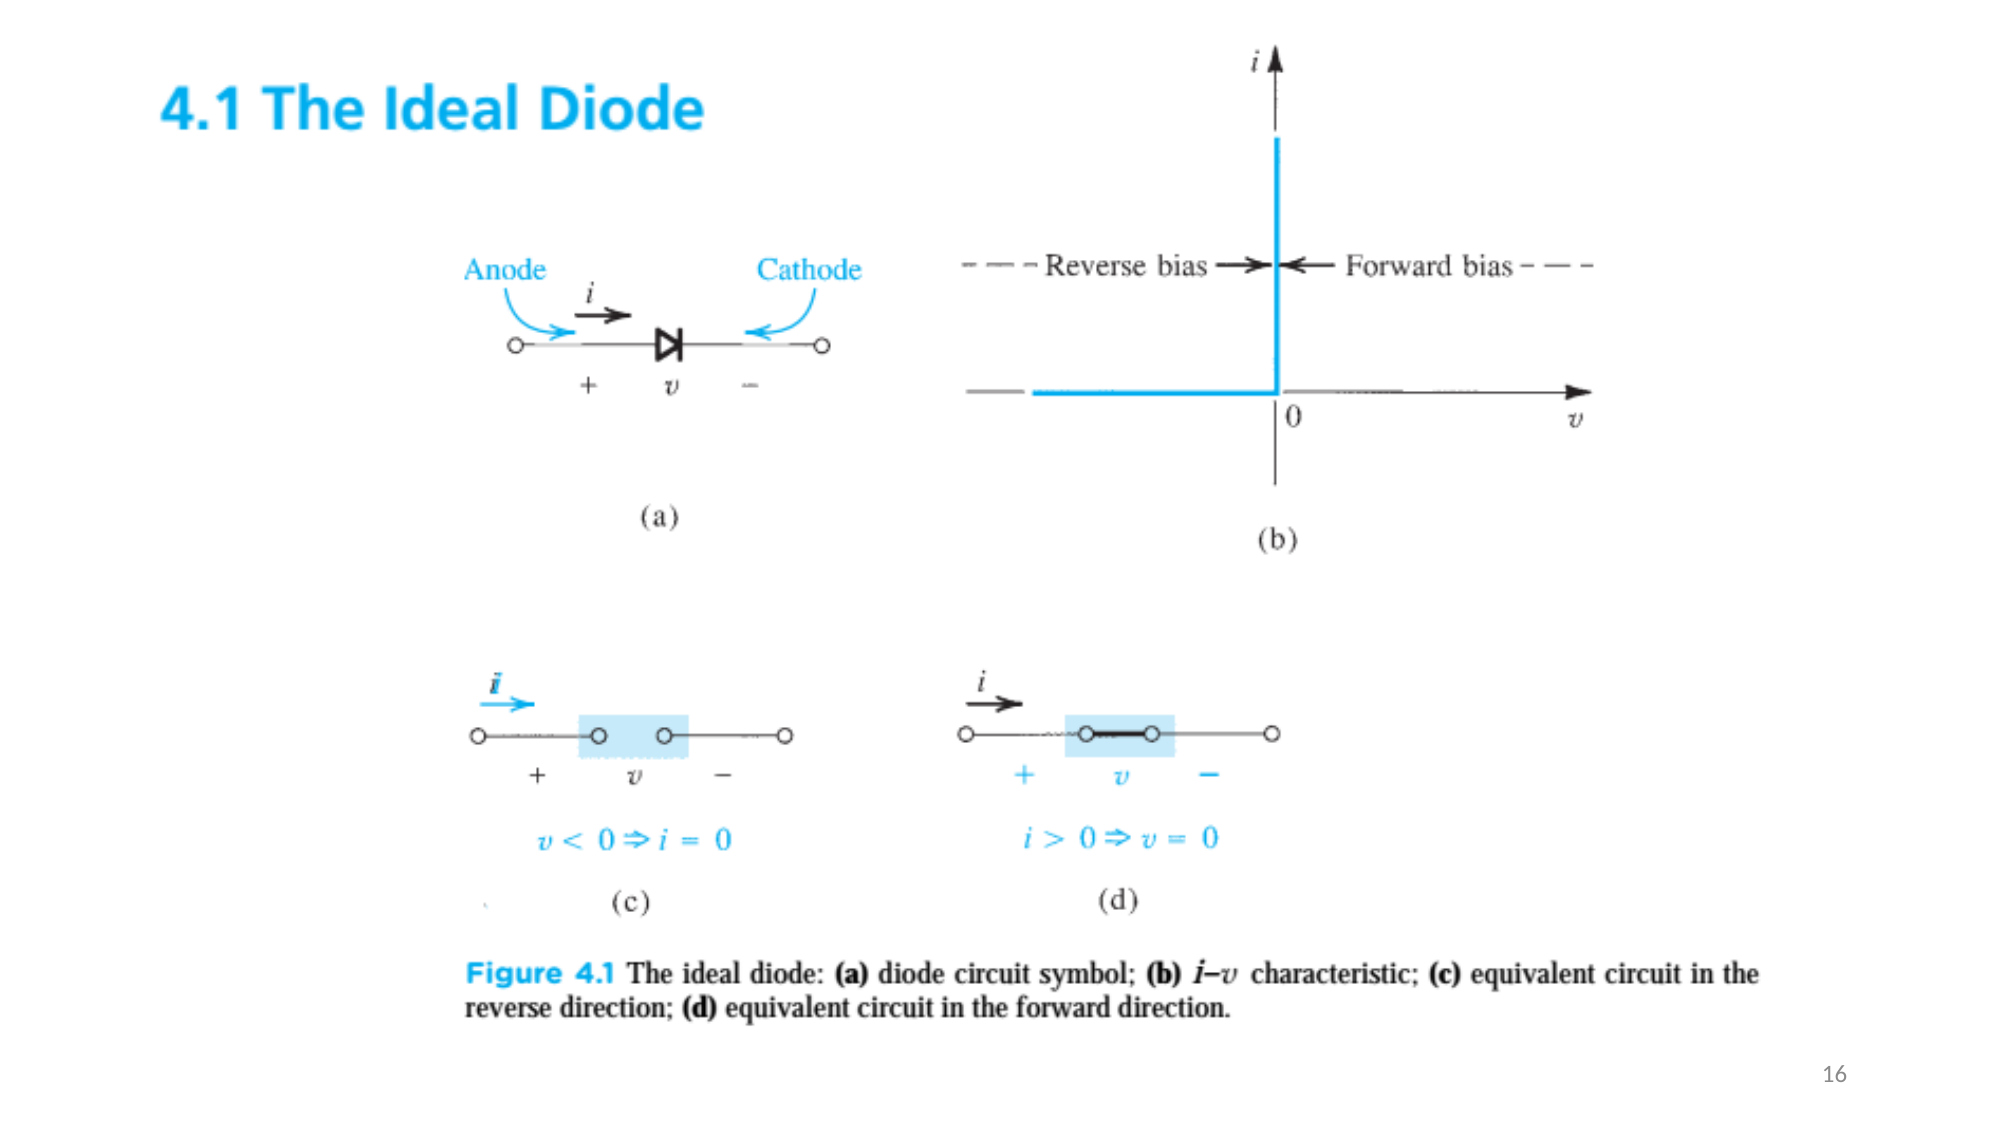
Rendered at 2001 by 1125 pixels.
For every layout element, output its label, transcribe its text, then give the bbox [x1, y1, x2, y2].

picture [137, 16, 1801, 1043]
slide_number 16 [1412, 1042, 1863, 1103]
